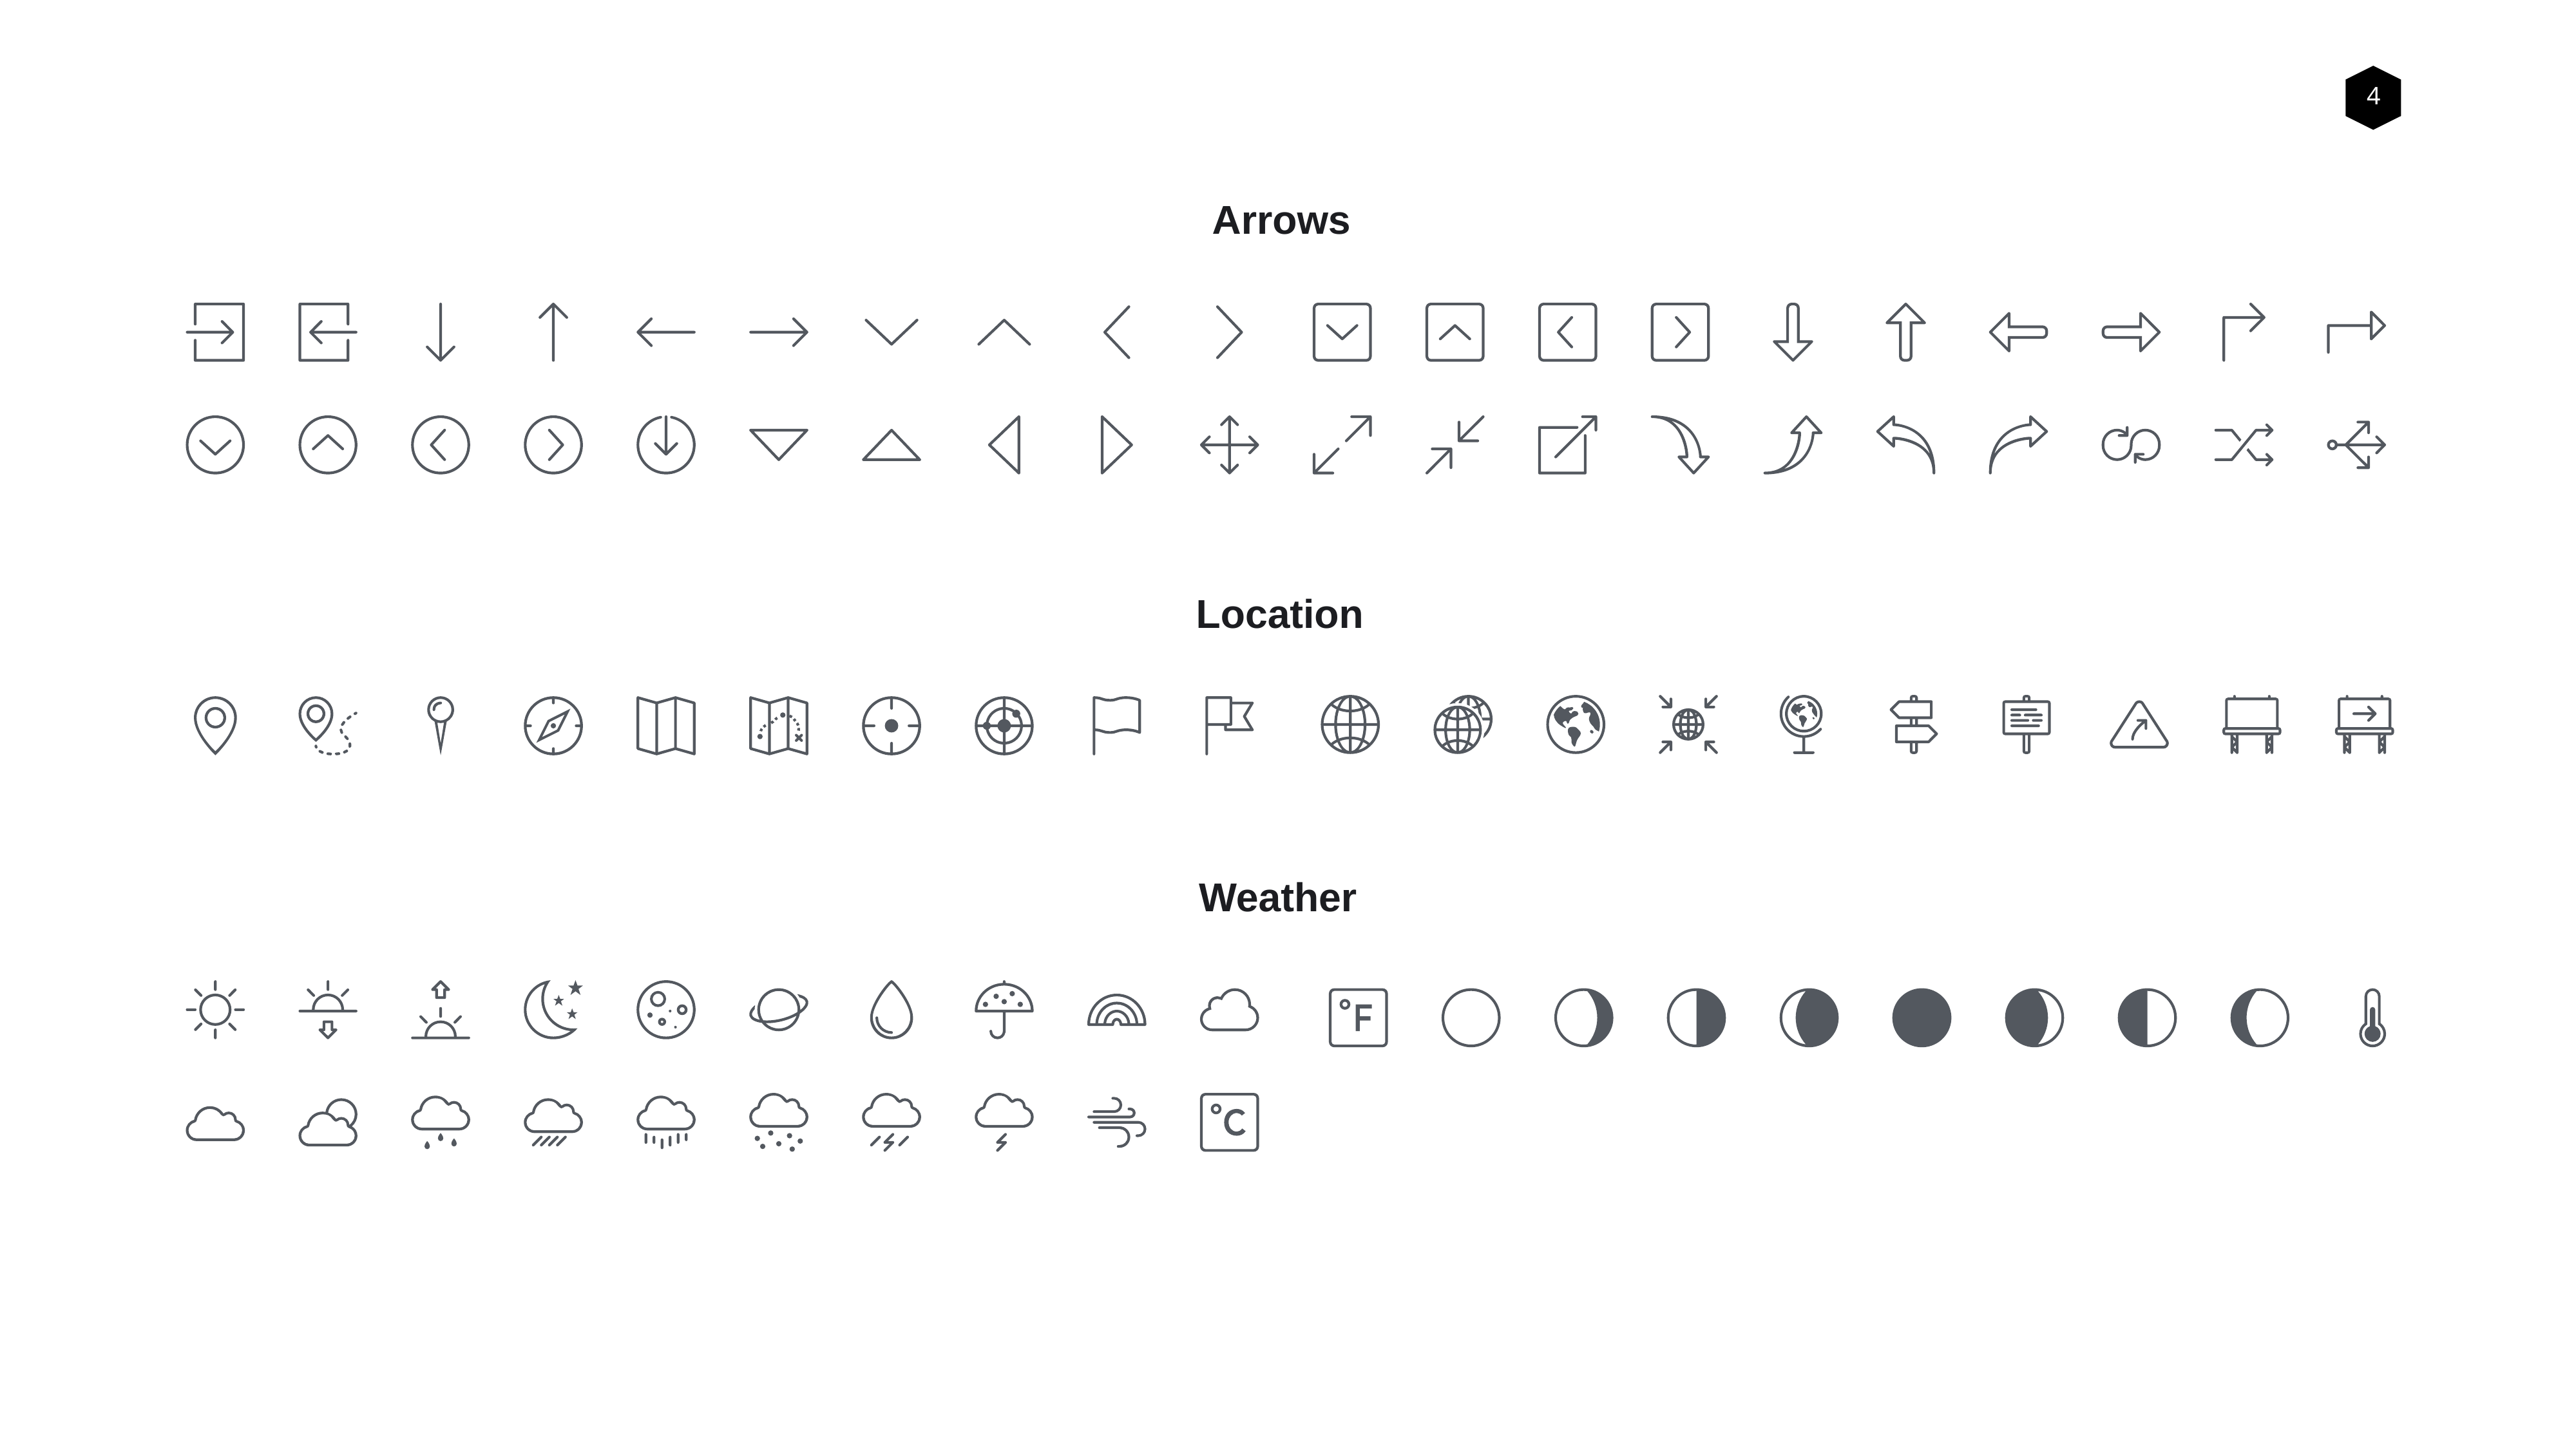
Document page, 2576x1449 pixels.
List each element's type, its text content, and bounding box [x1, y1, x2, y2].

text_box [348, 742, 352, 748]
text_box [1554, 415, 1598, 459]
text_box [789, 1146, 796, 1152]
text_box [862, 428, 921, 461]
text_box [2214, 423, 2274, 461]
text_box [749, 1093, 808, 1128]
text_box [228, 1022, 237, 1031]
text_box [298, 1098, 358, 1147]
text_box [2005, 988, 2065, 1048]
text_box [186, 320, 234, 345]
text_box [797, 1138, 803, 1144]
text_box [341, 988, 350, 997]
text_box [2327, 421, 2387, 469]
text_box [1704, 740, 1718, 754]
text_box [2222, 695, 2282, 754]
text_box [339, 728, 343, 734]
text_box [776, 1141, 782, 1147]
text_box [298, 696, 334, 742]
text_box [194, 1022, 203, 1031]
text_box [234, 1008, 245, 1011]
text_box [2101, 312, 2161, 353]
text_box [326, 752, 332, 755]
text_box [411, 1095, 470, 1131]
text_box [556, 1135, 567, 1147]
text_box [749, 317, 808, 347]
text_box [353, 712, 358, 715]
text_box [1892, 988, 1952, 1048]
text_box [1092, 696, 1141, 755]
text_box [754, 1135, 760, 1141]
text_box [453, 1015, 463, 1024]
text_box [186, 1008, 197, 1011]
text_box [1199, 1093, 1259, 1152]
text_box [749, 696, 808, 755]
text_box [2359, 988, 2387, 1048]
text_box Arrows [1208, 190, 1355, 247]
text_box [636, 415, 696, 475]
text_box [749, 428, 808, 461]
text_box [660, 1138, 663, 1150]
text_box [759, 1143, 766, 1150]
text_box [193, 303, 245, 362]
text_box [2117, 988, 2177, 1048]
text_box [343, 749, 348, 754]
text_box [431, 980, 450, 999]
text_box [1779, 988, 1839, 1048]
text_box [539, 303, 568, 362]
text_box [194, 988, 203, 997]
text_box [1216, 305, 1243, 359]
text_box [1889, 695, 1938, 754]
text_box [636, 696, 696, 755]
text_box [1441, 988, 1501, 1048]
text_box [347, 715, 352, 720]
text_box [2110, 700, 2169, 749]
text_box [524, 980, 578, 1039]
text_box [298, 415, 358, 475]
text_box [298, 303, 350, 362]
text_box [1425, 447, 1453, 475]
text_box [524, 696, 583, 755]
text_box [1659, 695, 1673, 708]
text_box [685, 1133, 688, 1141]
text_box [1425, 303, 1485, 362]
text_box [424, 1141, 430, 1150]
text_box [1205, 696, 1254, 755]
text_box [975, 1093, 1034, 1128]
text_box [1650, 415, 1710, 475]
text_box [568, 980, 583, 996]
text_box [228, 988, 237, 997]
text_box [1704, 695, 1718, 708]
text_box [1344, 415, 1372, 442]
text_box [1312, 303, 1372, 362]
text_box [1546, 695, 1606, 754]
text_box [524, 415, 583, 475]
text_box [1989, 312, 2048, 353]
text_box [1779, 696, 1822, 754]
text_box [451, 1138, 457, 1147]
text_box [214, 1028, 217, 1039]
text_box [975, 980, 1034, 1039]
text_box [194, 696, 237, 755]
text_box [531, 1135, 543, 1147]
text_box [1989, 415, 2048, 475]
text_box [1433, 705, 1482, 754]
text_box [1876, 415, 1936, 475]
text_box [1092, 1097, 1123, 1113]
text_box [307, 988, 316, 997]
text_box [524, 1098, 583, 1133]
text_box [644, 1133, 647, 1144]
text_box [1103, 305, 1131, 359]
text_box [768, 1130, 774, 1136]
text_box [653, 1135, 656, 1144]
text_box [1328, 988, 1388, 1048]
text_box [1457, 415, 1485, 442]
text_box [1763, 415, 1823, 475]
text_box [1785, 695, 1823, 733]
text_box [318, 750, 324, 754]
text_box [1538, 303, 1598, 362]
text_box [1199, 988, 1259, 1032]
text_box [298, 993, 358, 1013]
text_box [1885, 303, 1926, 362]
text_box [862, 696, 921, 755]
text_box [427, 696, 454, 755]
text_box [787, 1133, 792, 1139]
text_box [676, 1133, 680, 1144]
text_box [1087, 993, 1147, 1027]
text_box [411, 415, 470, 475]
text_box [540, 1135, 551, 1147]
text_box [344, 735, 349, 741]
text_box [987, 415, 1020, 475]
text_box [669, 1135, 672, 1147]
text_box [975, 696, 1034, 755]
text_box [636, 980, 696, 1039]
text_box [437, 1133, 444, 1141]
text_box [636, 317, 696, 347]
text_box [214, 980, 217, 991]
text_box [2334, 695, 2394, 754]
text_box [2327, 310, 2387, 354]
text_box [186, 415, 245, 475]
text_box [1659, 740, 1673, 754]
text_box [1666, 988, 1726, 1048]
text_box [1449, 695, 1493, 739]
text_box [341, 721, 346, 726]
text_box [419, 1015, 428, 1024]
text_box [318, 1020, 338, 1039]
text_box [327, 980, 330, 991]
text_box [411, 1020, 470, 1039]
text_box [1199, 415, 1259, 475]
text_box [636, 1095, 696, 1131]
text_box [1773, 303, 1813, 362]
text_box [439, 1007, 443, 1018]
text_box [1321, 695, 1380, 754]
text_box [2101, 426, 2161, 464]
text_box [1312, 447, 1340, 475]
text_box [548, 1135, 559, 1147]
text_box [898, 1135, 910, 1147]
text_box [996, 1133, 1007, 1152]
text_box [1087, 1107, 1136, 1119]
text_box [1098, 1126, 1131, 1148]
text_box [862, 1093, 921, 1128]
text_box [864, 319, 919, 346]
text_box [977, 319, 1031, 346]
text_box [1092, 1121, 1147, 1137]
text_box [883, 1133, 895, 1152]
text_box [186, 1106, 245, 1141]
text_box [1538, 426, 1587, 475]
text_box [426, 303, 455, 362]
text_box [1100, 415, 1133, 475]
text_box [2222, 303, 2266, 362]
text_box [2246, 448, 2274, 467]
text_box [1554, 988, 1614, 1048]
text_box [2002, 695, 2051, 754]
text_box [2230, 988, 2290, 1048]
text_box Location [1192, 583, 1368, 640]
text_box [870, 1135, 881, 1147]
text_box [199, 993, 232, 1026]
text_box [1650, 303, 1710, 362]
text_box [870, 980, 913, 1039]
text_box [309, 320, 358, 345]
text_box [749, 988, 808, 1032]
text_box Weather [1194, 867, 1361, 924]
text_box [1672, 708, 1705, 741]
text_box [334, 752, 341, 755]
